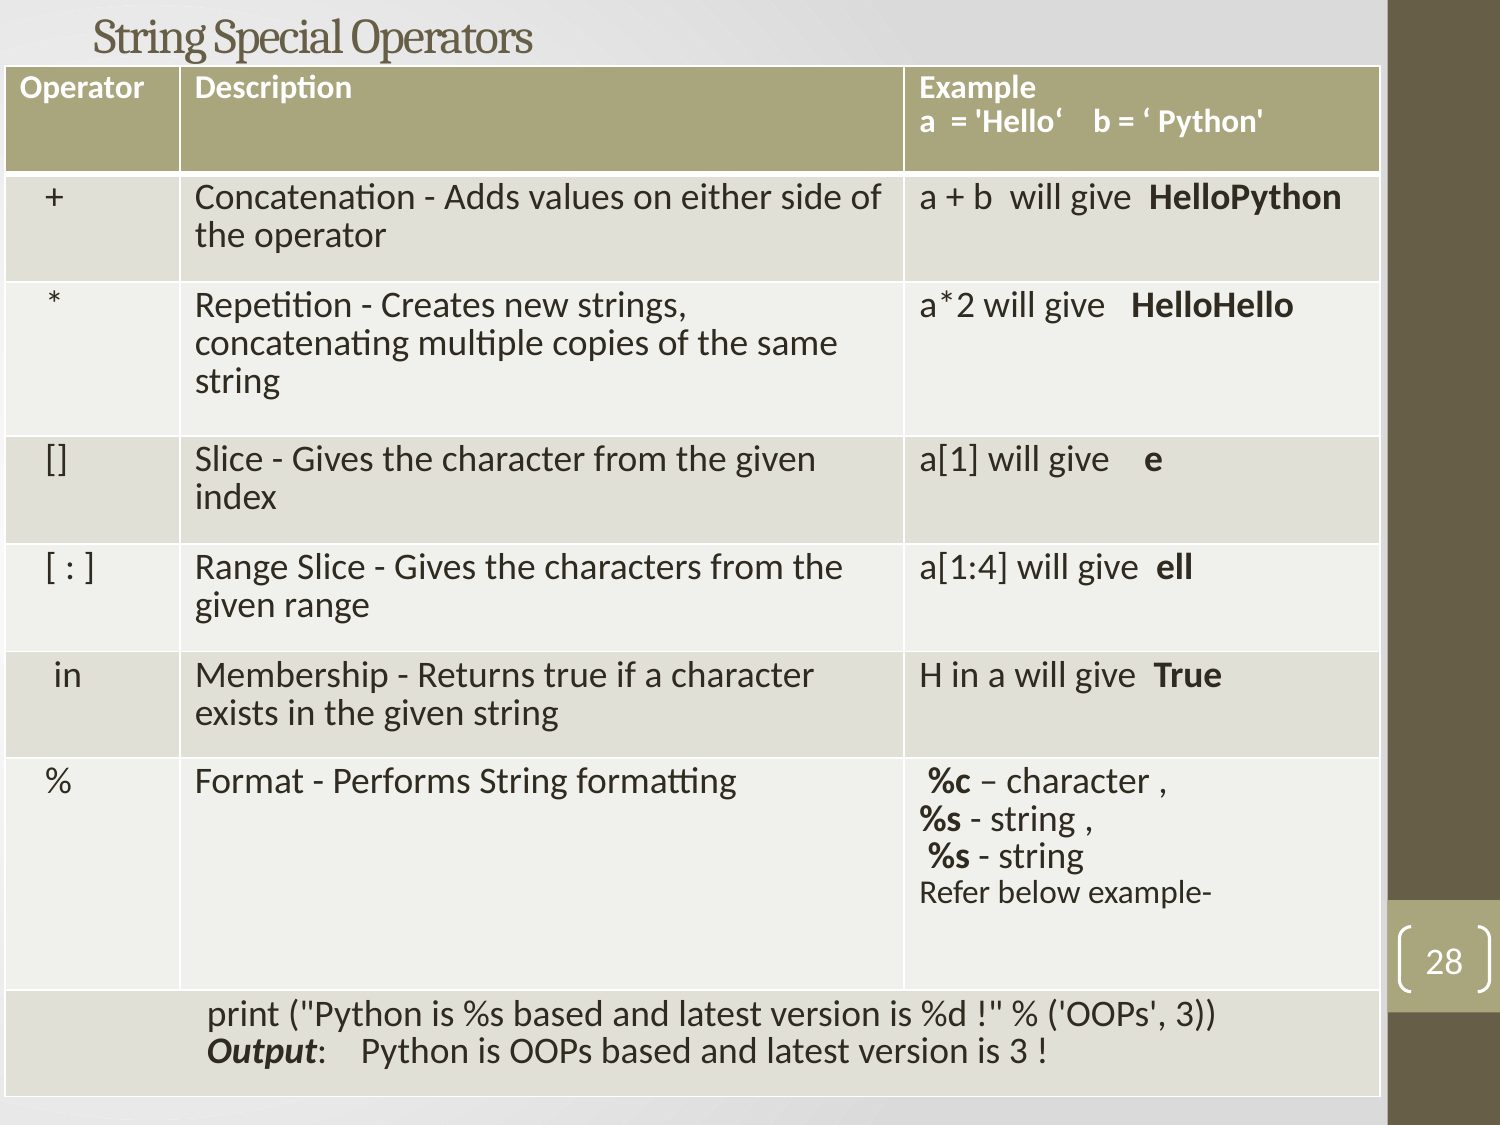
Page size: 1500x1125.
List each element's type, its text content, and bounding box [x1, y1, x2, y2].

list d [17, 66, 1471, 1106]
table_cell Concatenation - Adds values on either side of the operator [181, 177, 903, 281]
slide_number 28 [1397, 925, 1492, 994]
table_cell % [6, 759, 179, 989]
table_cell Range Slice - Gives the characters from the given range [181, 545, 903, 651]
table_header Example a = 'Hello‘ b = ‘ Python' [905, 67, 1379, 171]
table_cell a[1] will give e [905, 437, 1379, 543]
table_cell print ("Python is %s based and latest version is %d !" % ('OOPs', 3)) Output: Python is OOPs based and latest version is 3 ! [6, 991, 1379, 1096]
table_cell + [6, 177, 179, 281]
table_cell H in a will give True [905, 652, 1379, 757]
table_cell %c – character , %s - string , %s - string Refer below example- [905, 759, 1379, 989]
table_cell [ : ] [6, 545, 179, 651]
table_cell a*2 will give HelloHello [905, 283, 1379, 435]
table_cell [] [6, 437, 179, 543]
table_cell Slice - Gives the character from the given index [181, 437, 903, 543]
title String Special Operators [78, 10, 1429, 58]
table_header Operator [6, 67, 179, 171]
table_cell in [6, 652, 179, 757]
table_cell a + b will give HelloPython [905, 177, 1379, 281]
table_cell Membership - Returns true if a character exists in the given string [181, 652, 903, 757]
table_cell Repetition - Creates new strings, concatenating multiple copies of the same string [181, 283, 903, 435]
table_header Description [181, 67, 903, 171]
table_cell Format - Performs String formatting [181, 759, 903, 989]
table_cell * [6, 283, 179, 435]
table_cell a[1:4] will give ell [905, 545, 1379, 651]
